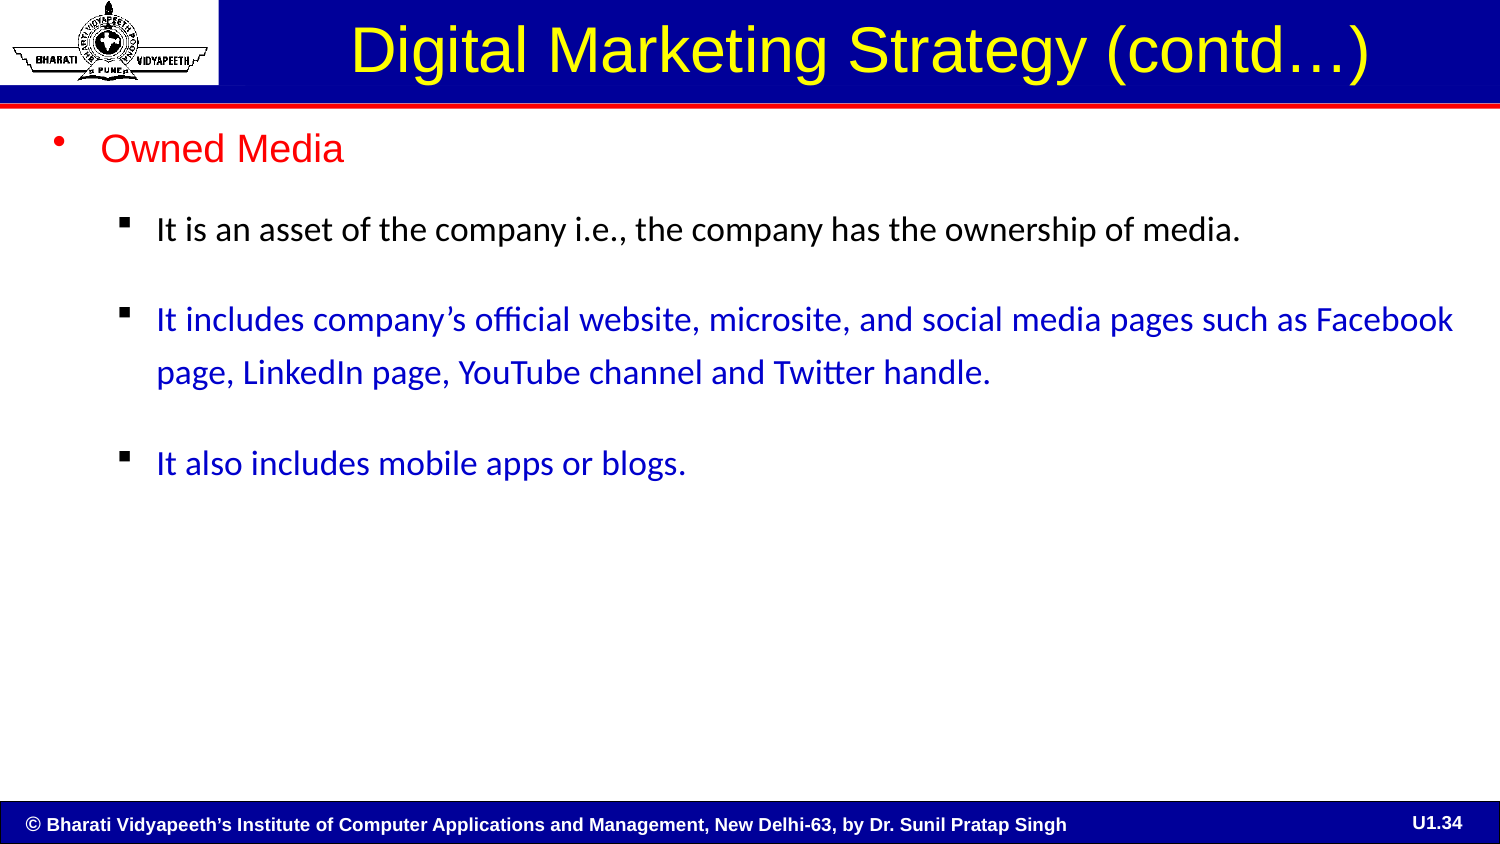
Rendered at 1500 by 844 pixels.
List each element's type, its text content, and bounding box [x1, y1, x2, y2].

picture [12, 1, 208, 81]
title Digital Marketing Strategy (contd…) [233, 1, 1488, 83]
list Owned Media It is an asset of the company i.e., the company has the ownership of media. It includes company’s official website, microsite, and social media pages such as Facebook page, LinkedIn page, YouTube channel and Twitter handle. It also includes mobile apps or blogs. [39, 104, 1469, 802]
